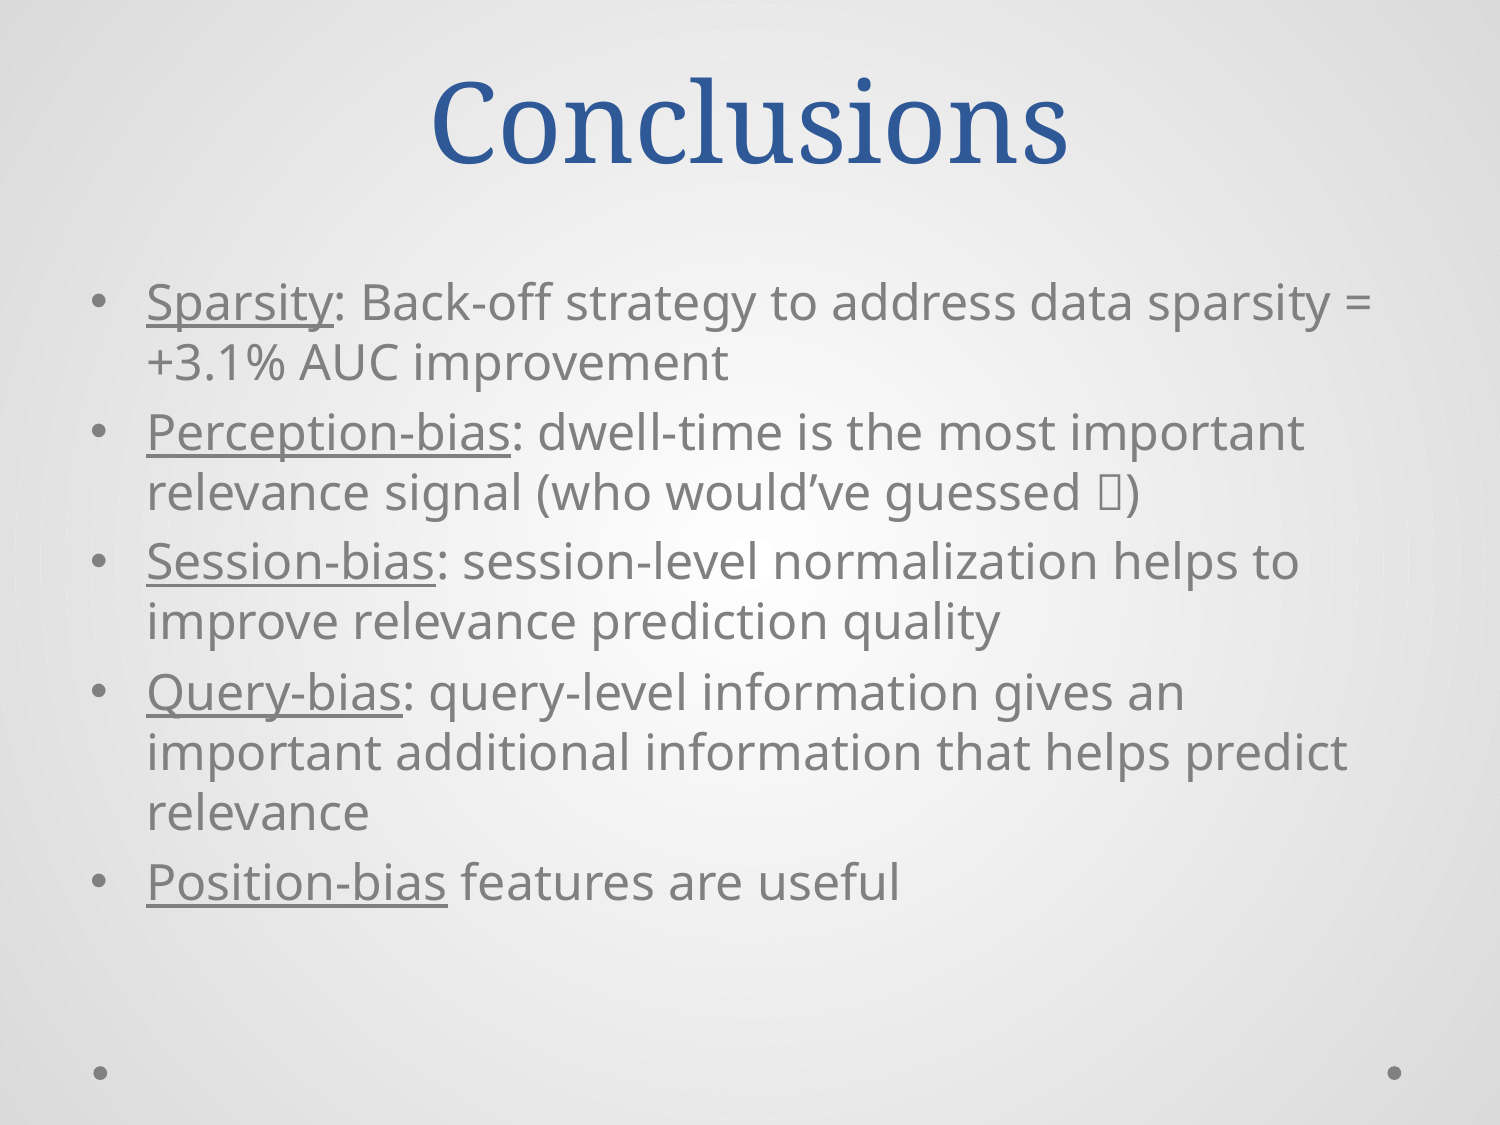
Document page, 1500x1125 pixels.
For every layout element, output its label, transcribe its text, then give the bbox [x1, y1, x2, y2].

title Conclusions [75, 0, 1425, 194]
list Sparsity: Back-off strategy to address data sparsity = +3.1% AUC improvement Perception-bias: dwell-time is the most important relevance signal (who would’ve guessed ) Session-bias: session-level normalization helps to improve relevance prediction quality Query-bias: query-level information gives an important additional information that helps predict relevance Position-bias features are useful [75, 262, 1425, 1005]
